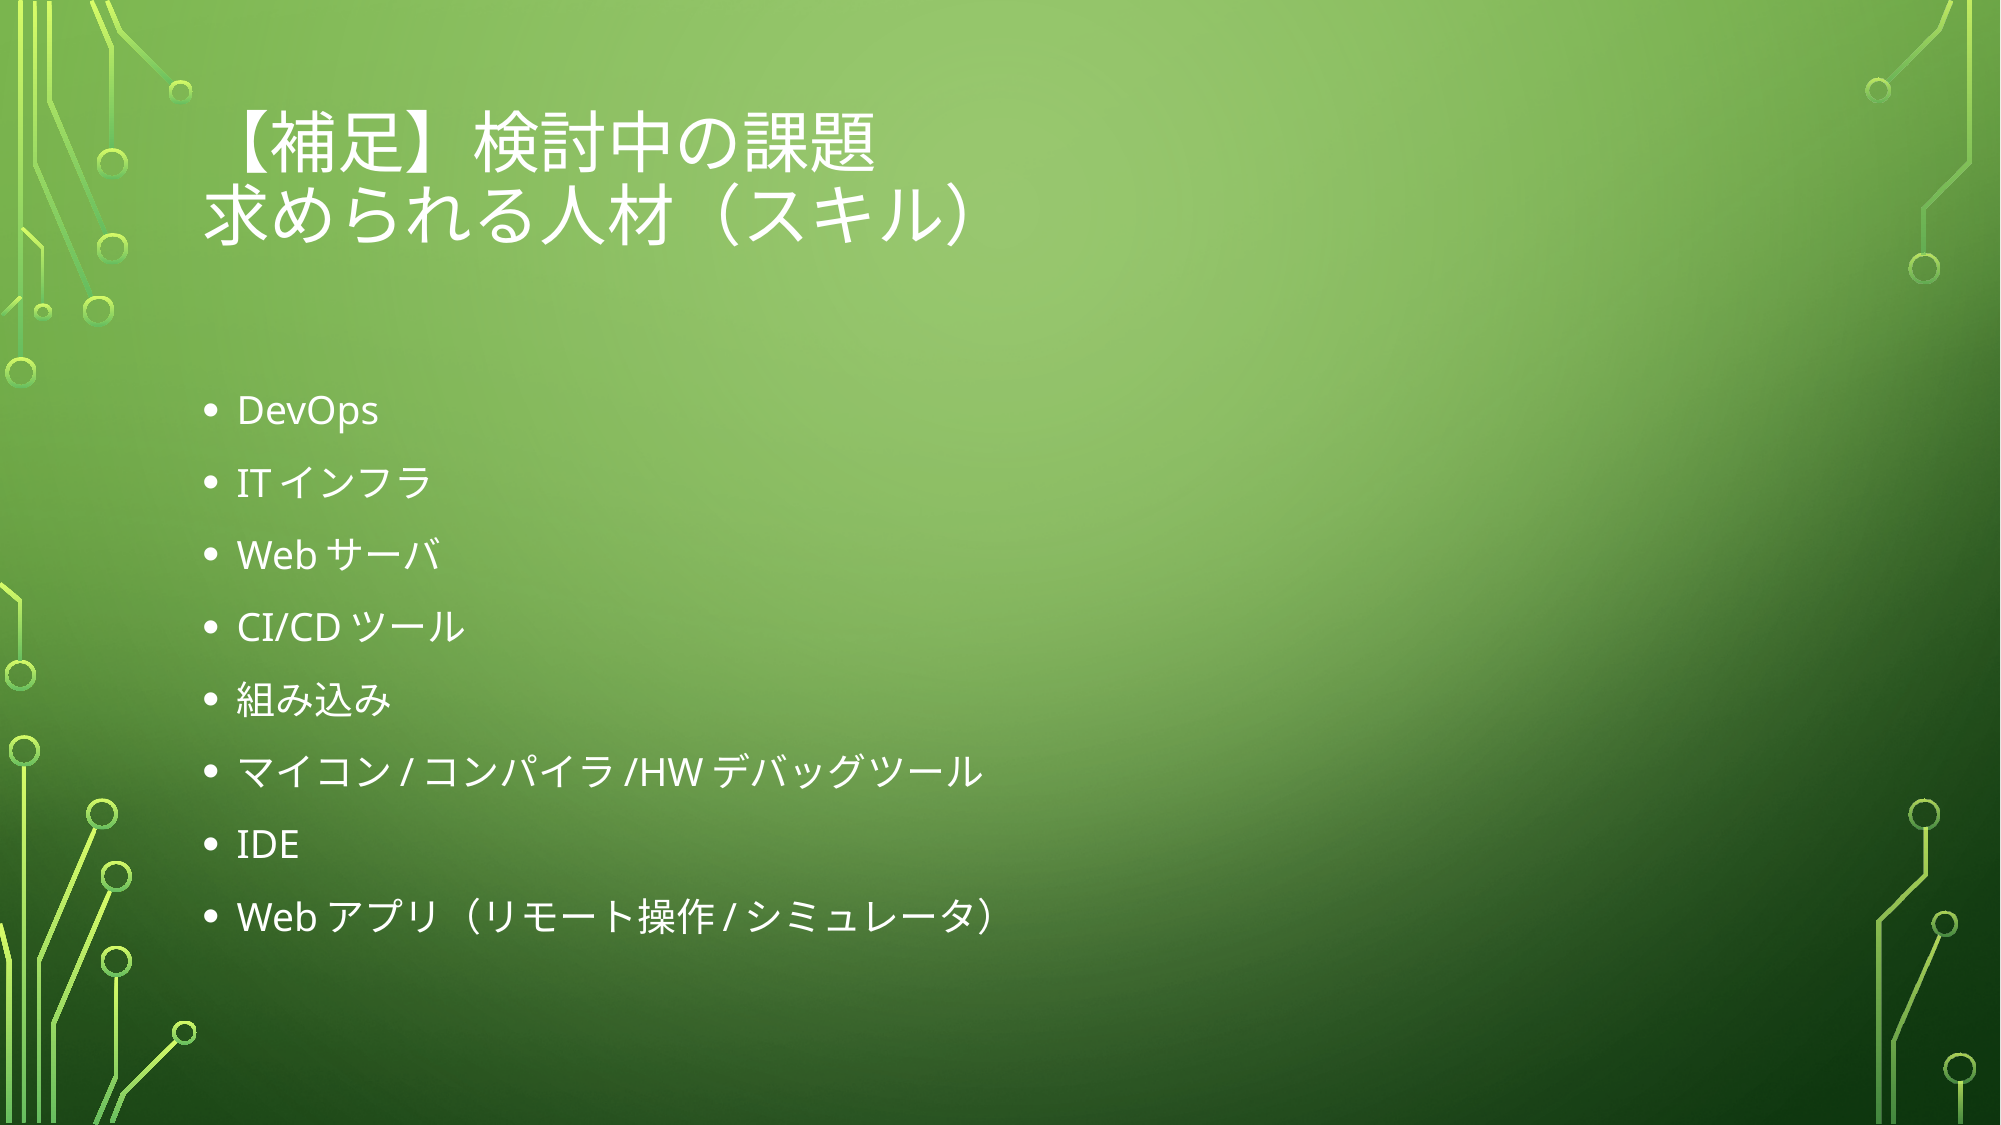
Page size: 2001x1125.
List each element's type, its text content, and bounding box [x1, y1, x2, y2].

list DevOps ITインフラ Webサーバ CI/CDツール 組み込み マイコン/コンパイラ/HWデバッグツール IDE Webアプリ（リモート操作/シミュレータ） [187, 369, 1813, 950]
title 【補足】検討中の課題 求められる人材（スキル） [187, 101, 1813, 344]
